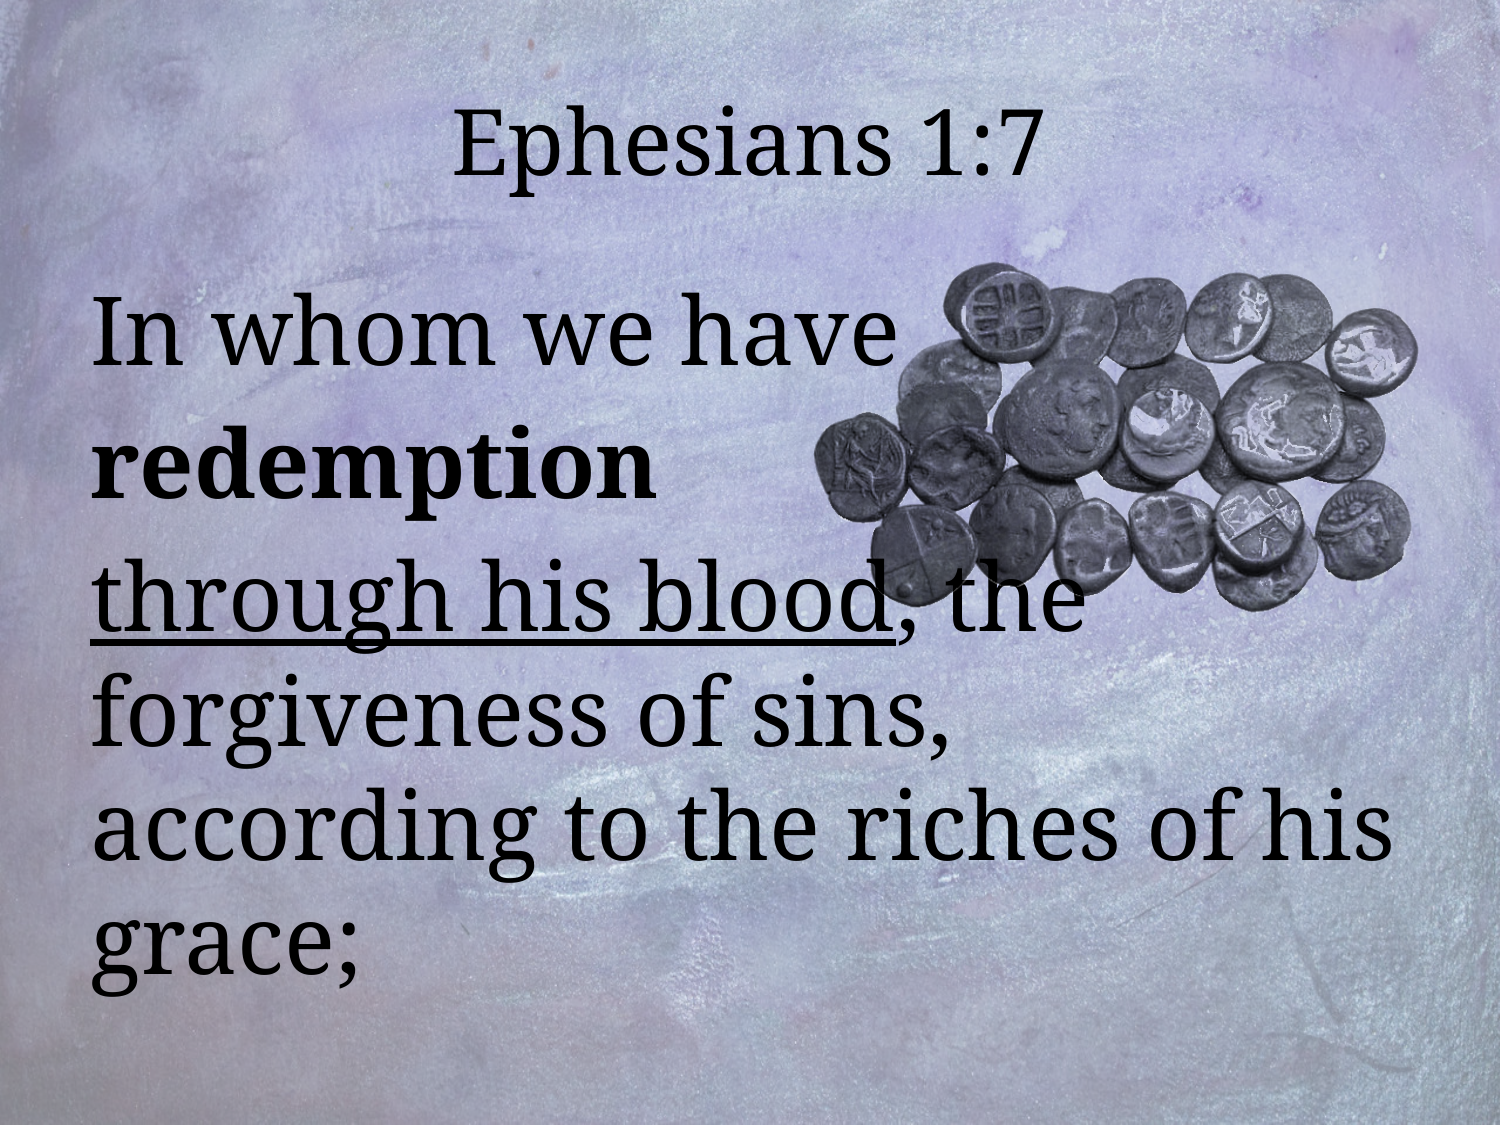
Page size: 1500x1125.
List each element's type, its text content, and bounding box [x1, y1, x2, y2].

list In whom we have redemption through his blood, the forgiveness of sins, according to the riches of his grace; [75, 262, 1425, 1005]
title Ephesians 1:7 [75, 45, 1425, 233]
picture [812, 249, 1421, 619]
